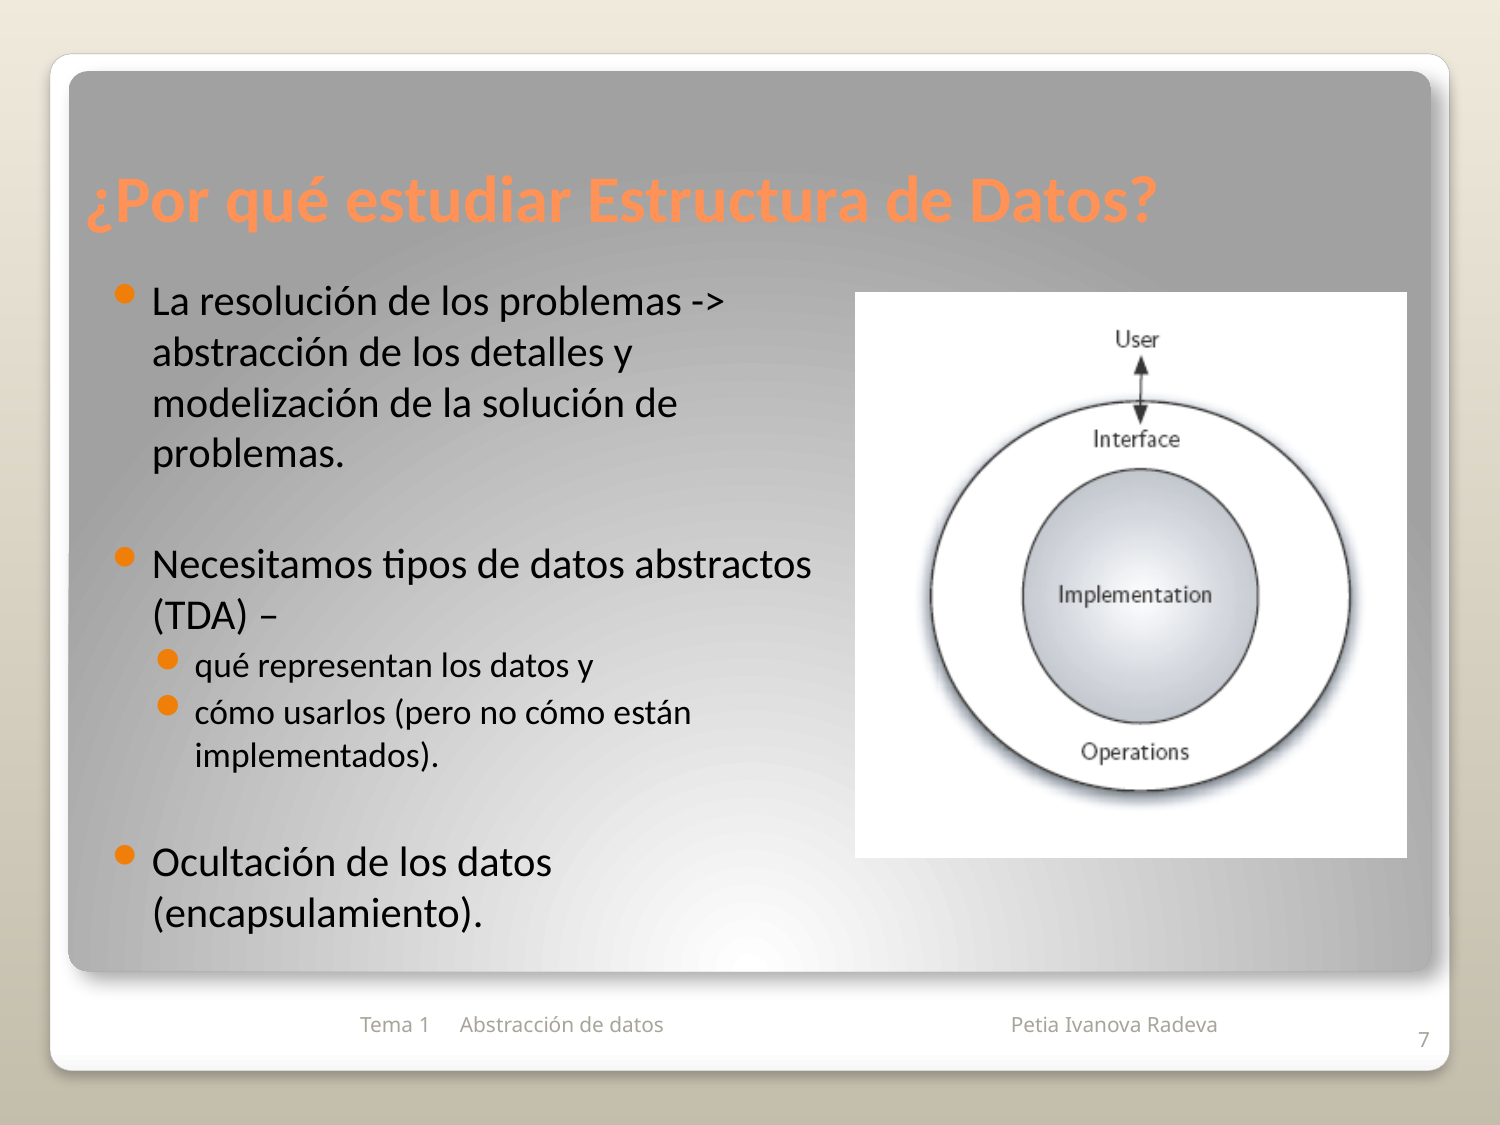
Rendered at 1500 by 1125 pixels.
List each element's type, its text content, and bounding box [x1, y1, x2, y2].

picture [855, 292, 1407, 859]
footer Abstracción de datos [445, 984, 821, 1045]
title ¿Por qué estudiar Estructura de Datos? [70, 70, 1413, 243]
list La resolución de los problemas -> abstracción de los detalles y modelización de la solución de problemas. Necesitamos tipos de datos abstractos (TDA) – qué representan los datos y cómo usarlos (pero no cómo están implementados). Ocultación de los datos (encapsulamiento). [81, 257, 833, 946]
slide_number Tema 1 [70, 984, 445, 1045]
slide_number 7 [1369, 1002, 1445, 1063]
